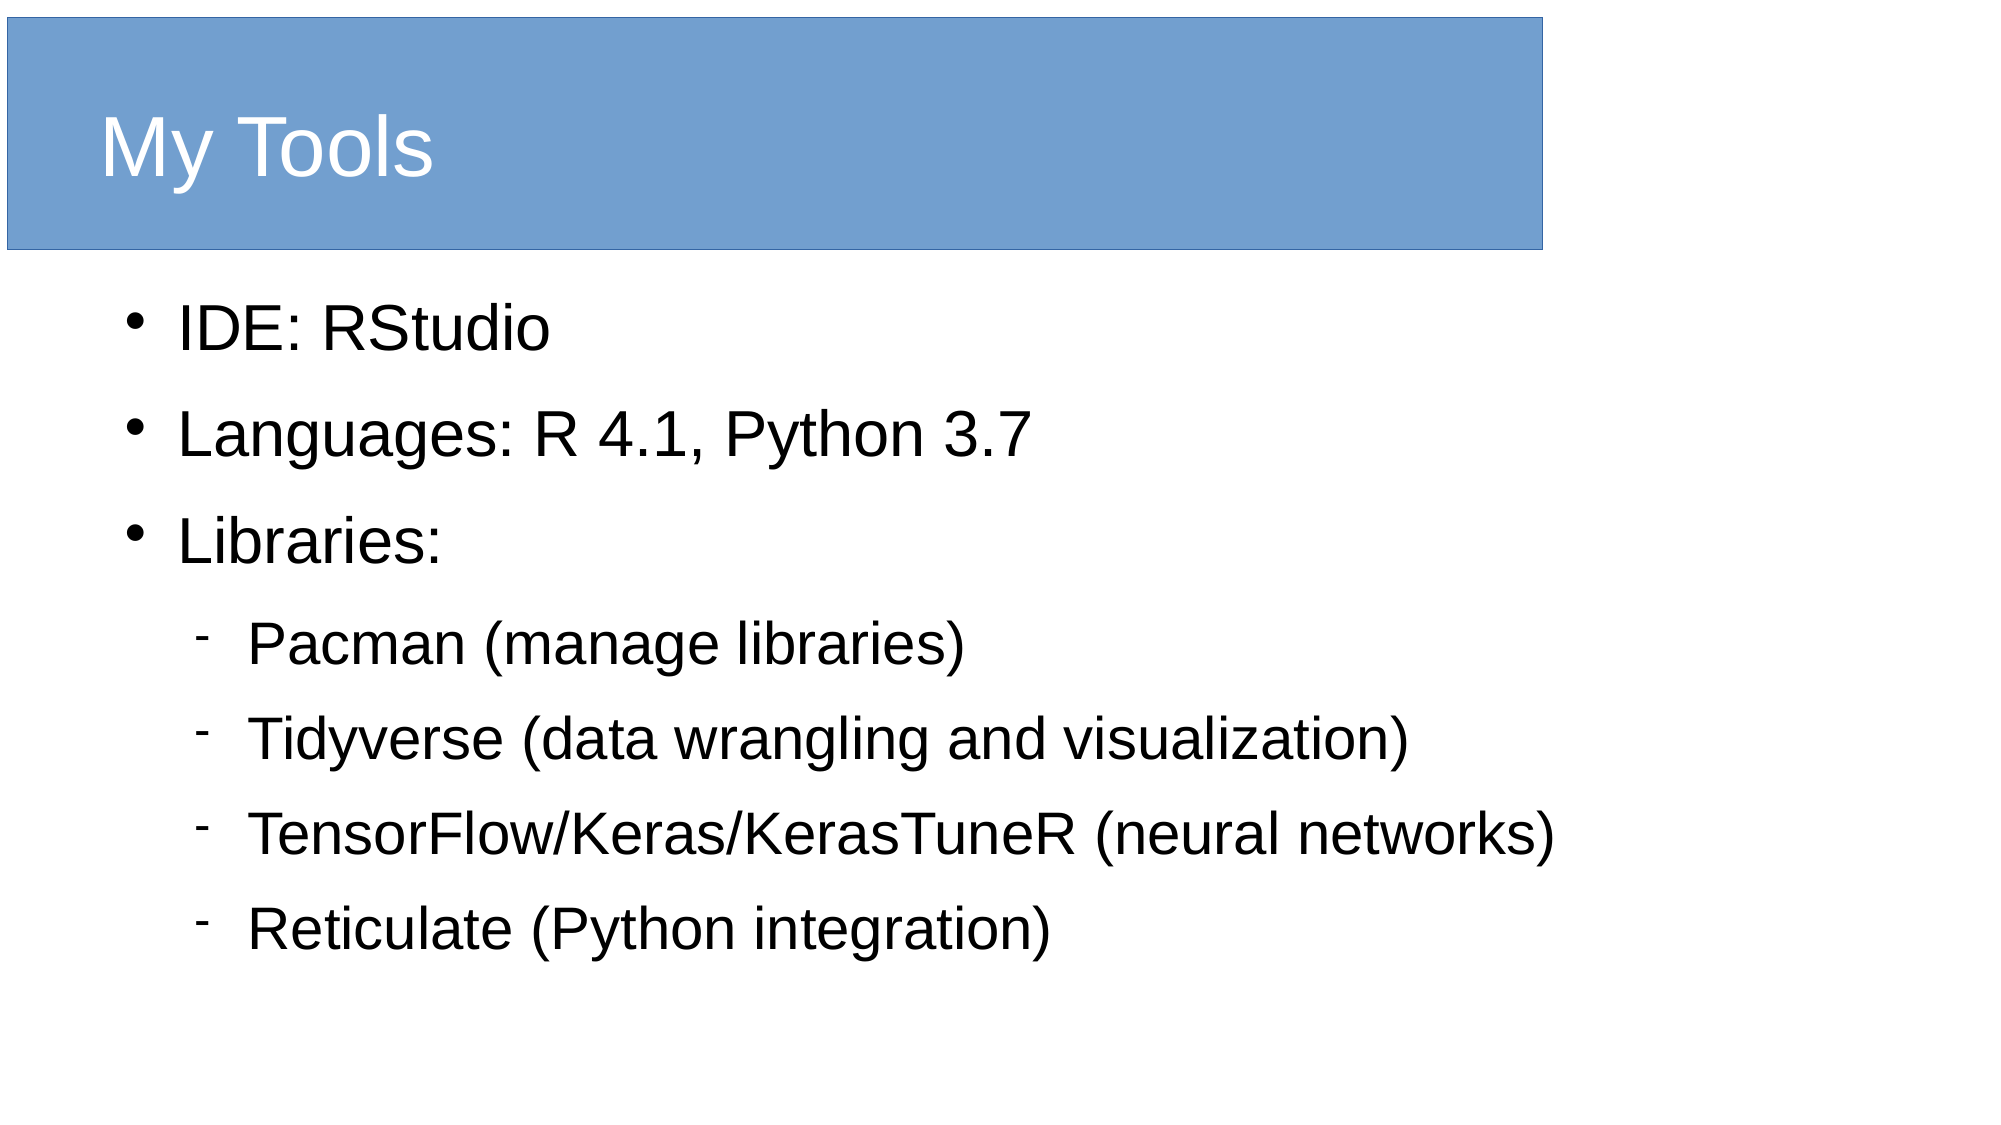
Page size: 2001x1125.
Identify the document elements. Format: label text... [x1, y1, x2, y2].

text_box My Tools [99, 53, 1493, 232]
text_box IDE: RStudio Languages: R 4.1, Python 3.7 Libraries: Pacman (manage libraries) Tidyverse (data wrangling and visualization) TensorFlow/Keras/KerasTuneR (neural networks) Reticulate (Python integration) [107, 285, 1893, 965]
